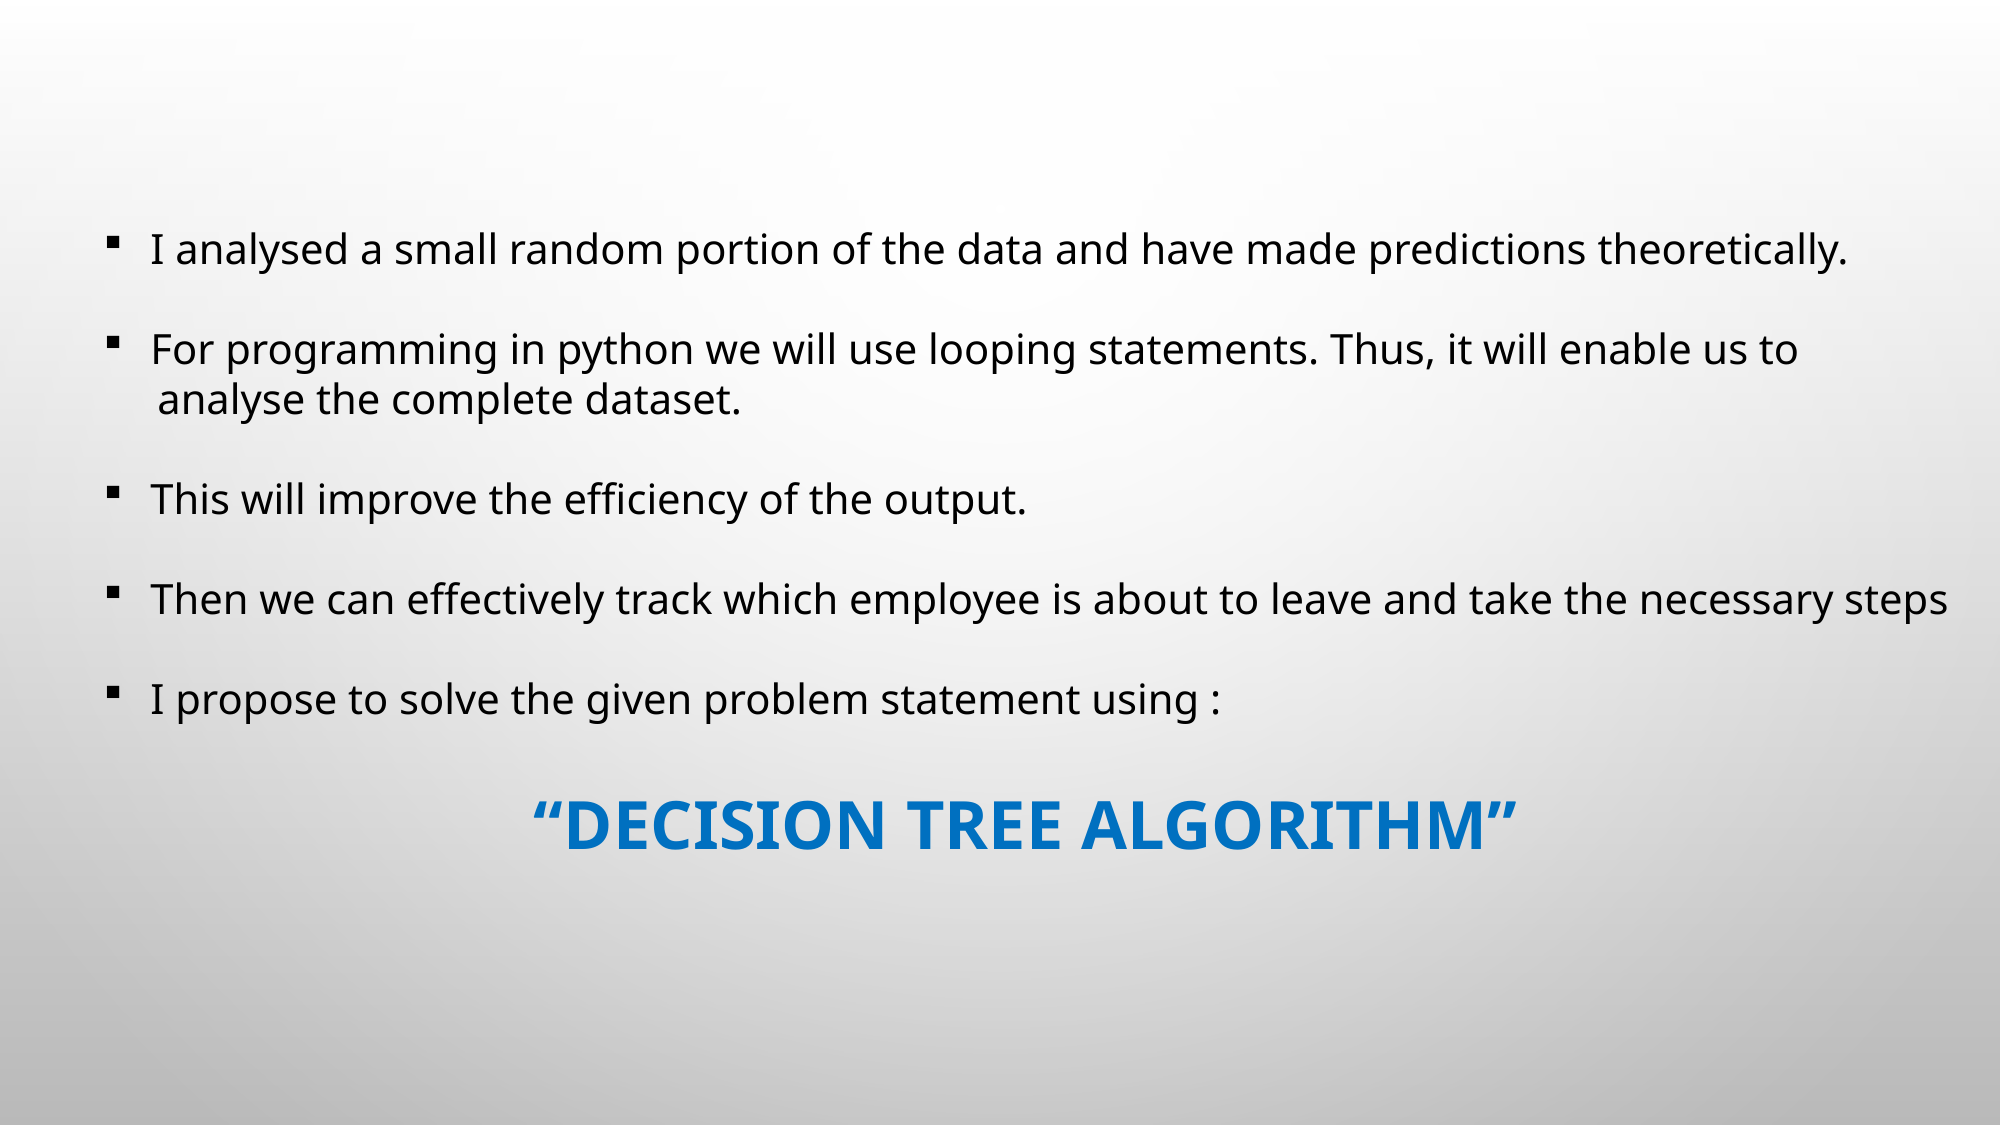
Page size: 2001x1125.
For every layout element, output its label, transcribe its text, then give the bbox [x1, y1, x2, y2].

text_box I analysed a small random portion of the data and have made predictions theoretically. For programming in python we will use looping statements. Thus, it will enable us to analyse the complete dataset. This will improve the efficiency of the output. Then we can effectively track which employee is about to leave and take the necessary steps I propose to solve the given problem statement using : “DECISION TREE ALGORITHM” [88, 215, 1964, 960]
picture [0, 0, 2000, 1125]
